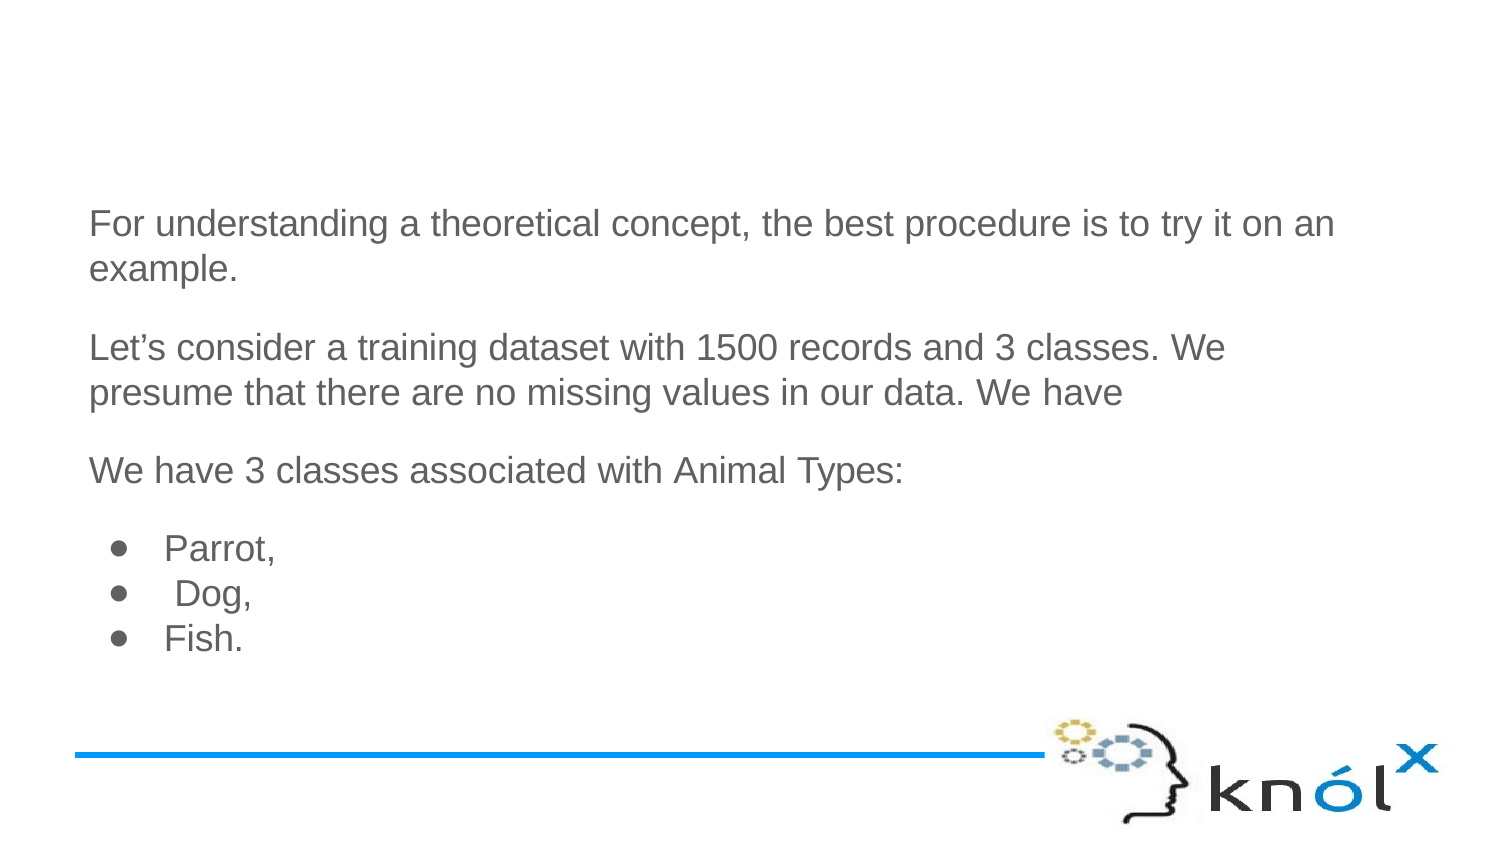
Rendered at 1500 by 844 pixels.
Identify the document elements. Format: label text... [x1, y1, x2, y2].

text_box Parrot, Dog, Fish. [161, 522, 279, 660]
picture [1044, 717, 1449, 830]
text_box For understanding a theoretical concept, the best procedure is to try it on an example. Let’s consider a training dataset with 1500 records and 3 classes. We presume that there are no missing values in our data. We have We have 3 classes associated with Animal Types: [86, 197, 1347, 491]
text_box ● ● ● [105, 520, 133, 658]
